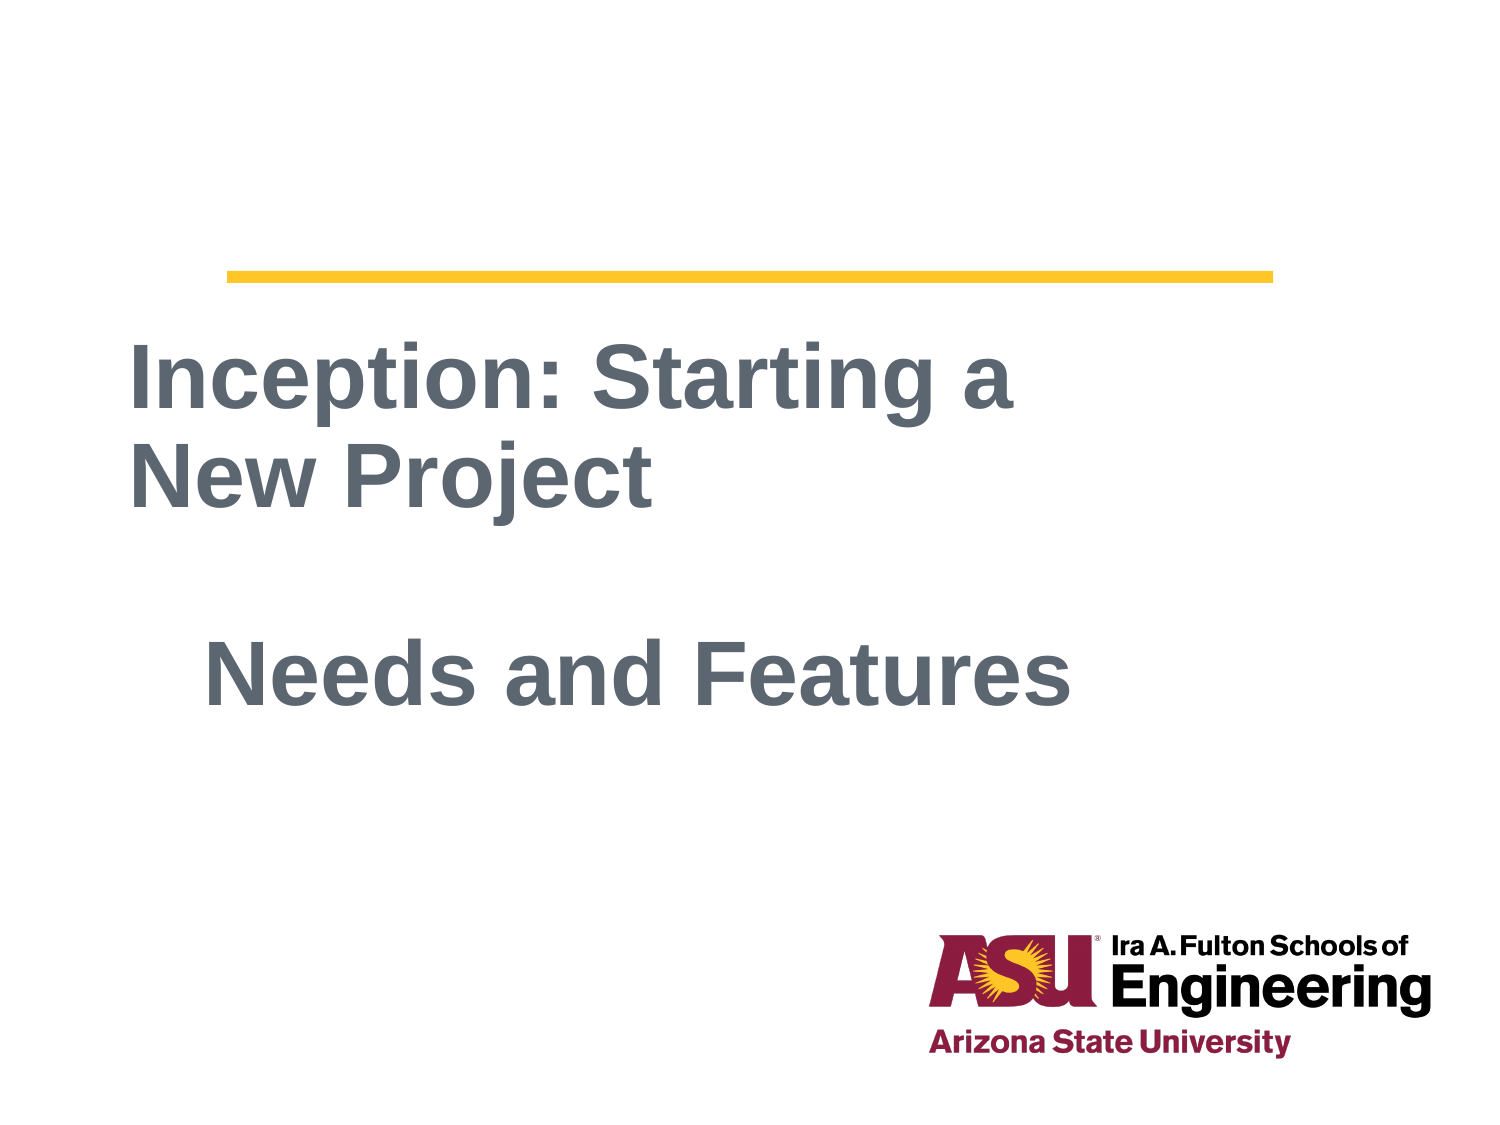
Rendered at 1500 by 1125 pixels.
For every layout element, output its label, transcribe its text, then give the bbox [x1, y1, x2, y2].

picture [893, 899, 1466, 1089]
text_box Inception: Starting a New Project Needs and Features [113, 321, 1111, 475]
